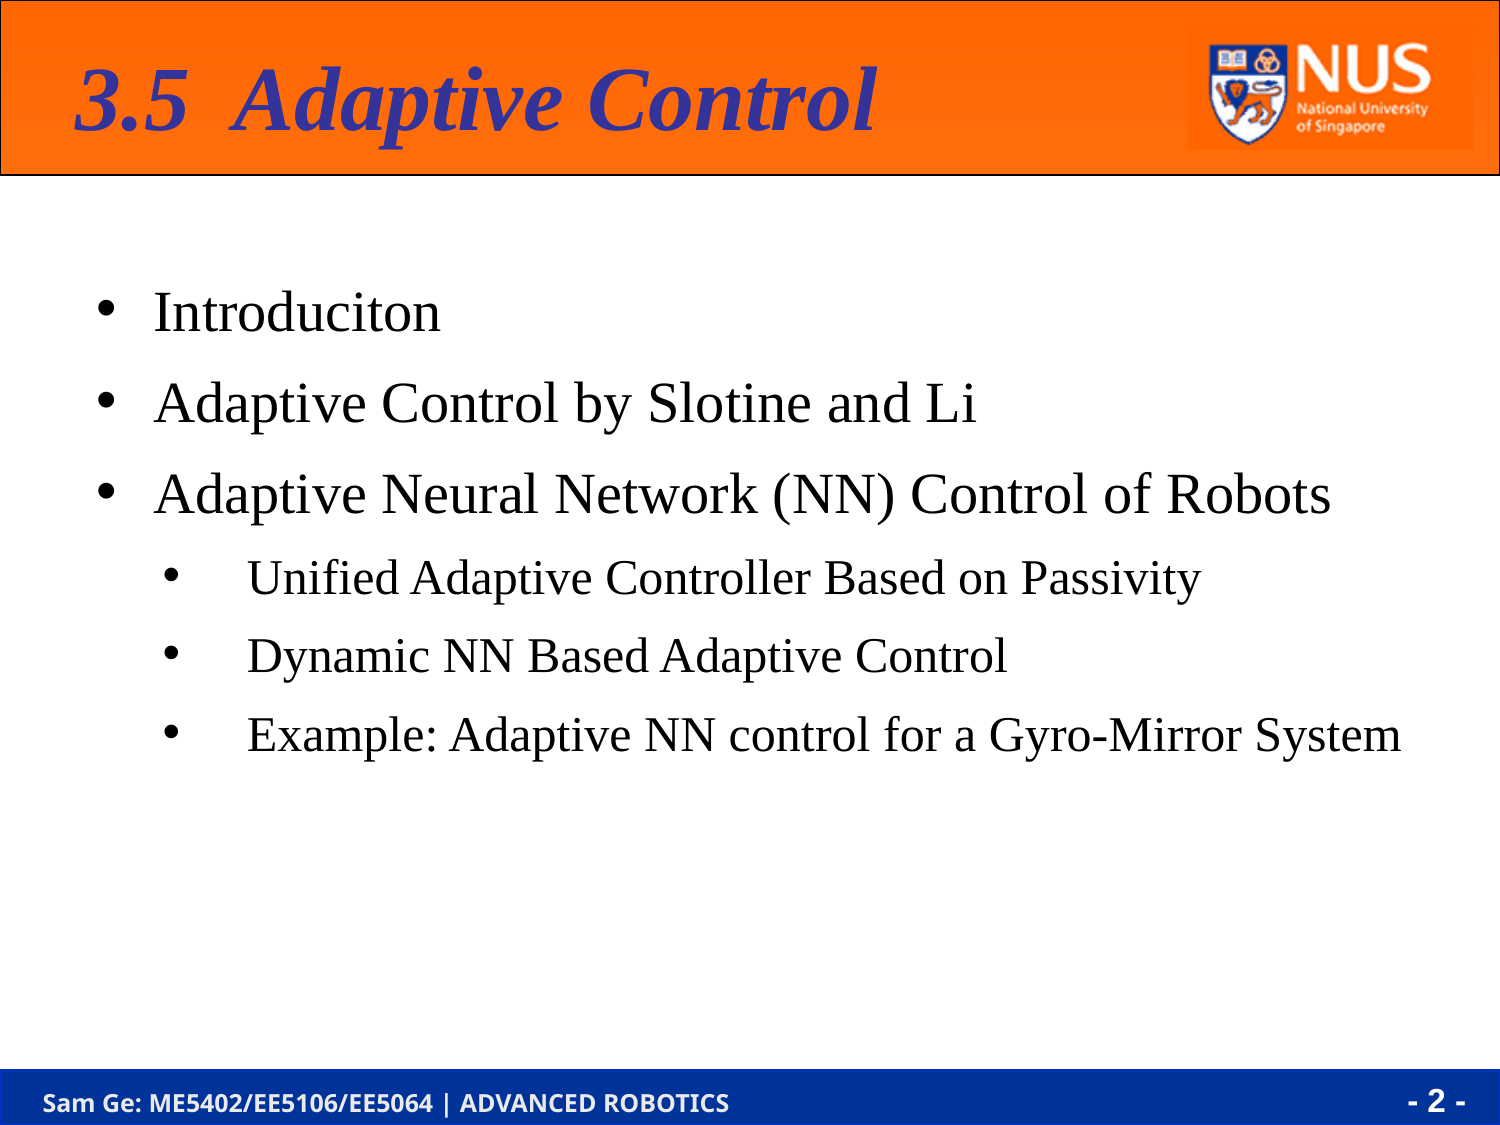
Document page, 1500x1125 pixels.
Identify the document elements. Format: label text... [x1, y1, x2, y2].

text_box - 2 - [1305, 1071, 1482, 1125]
picture [1187, 24, 1474, 150]
text_box 3.5 Adaptive Control [61, 31, 1212, 157]
list Introduciton Adaptive Control by Slotine and Li Adaptive Neural Network (NN) Control of Robots Unified Adaptive Controller Based on Passivity Dynamic NN Based Adaptive Control Example: Adaptive NN control for a Gyro-Mirror System [81, 244, 1419, 987]
